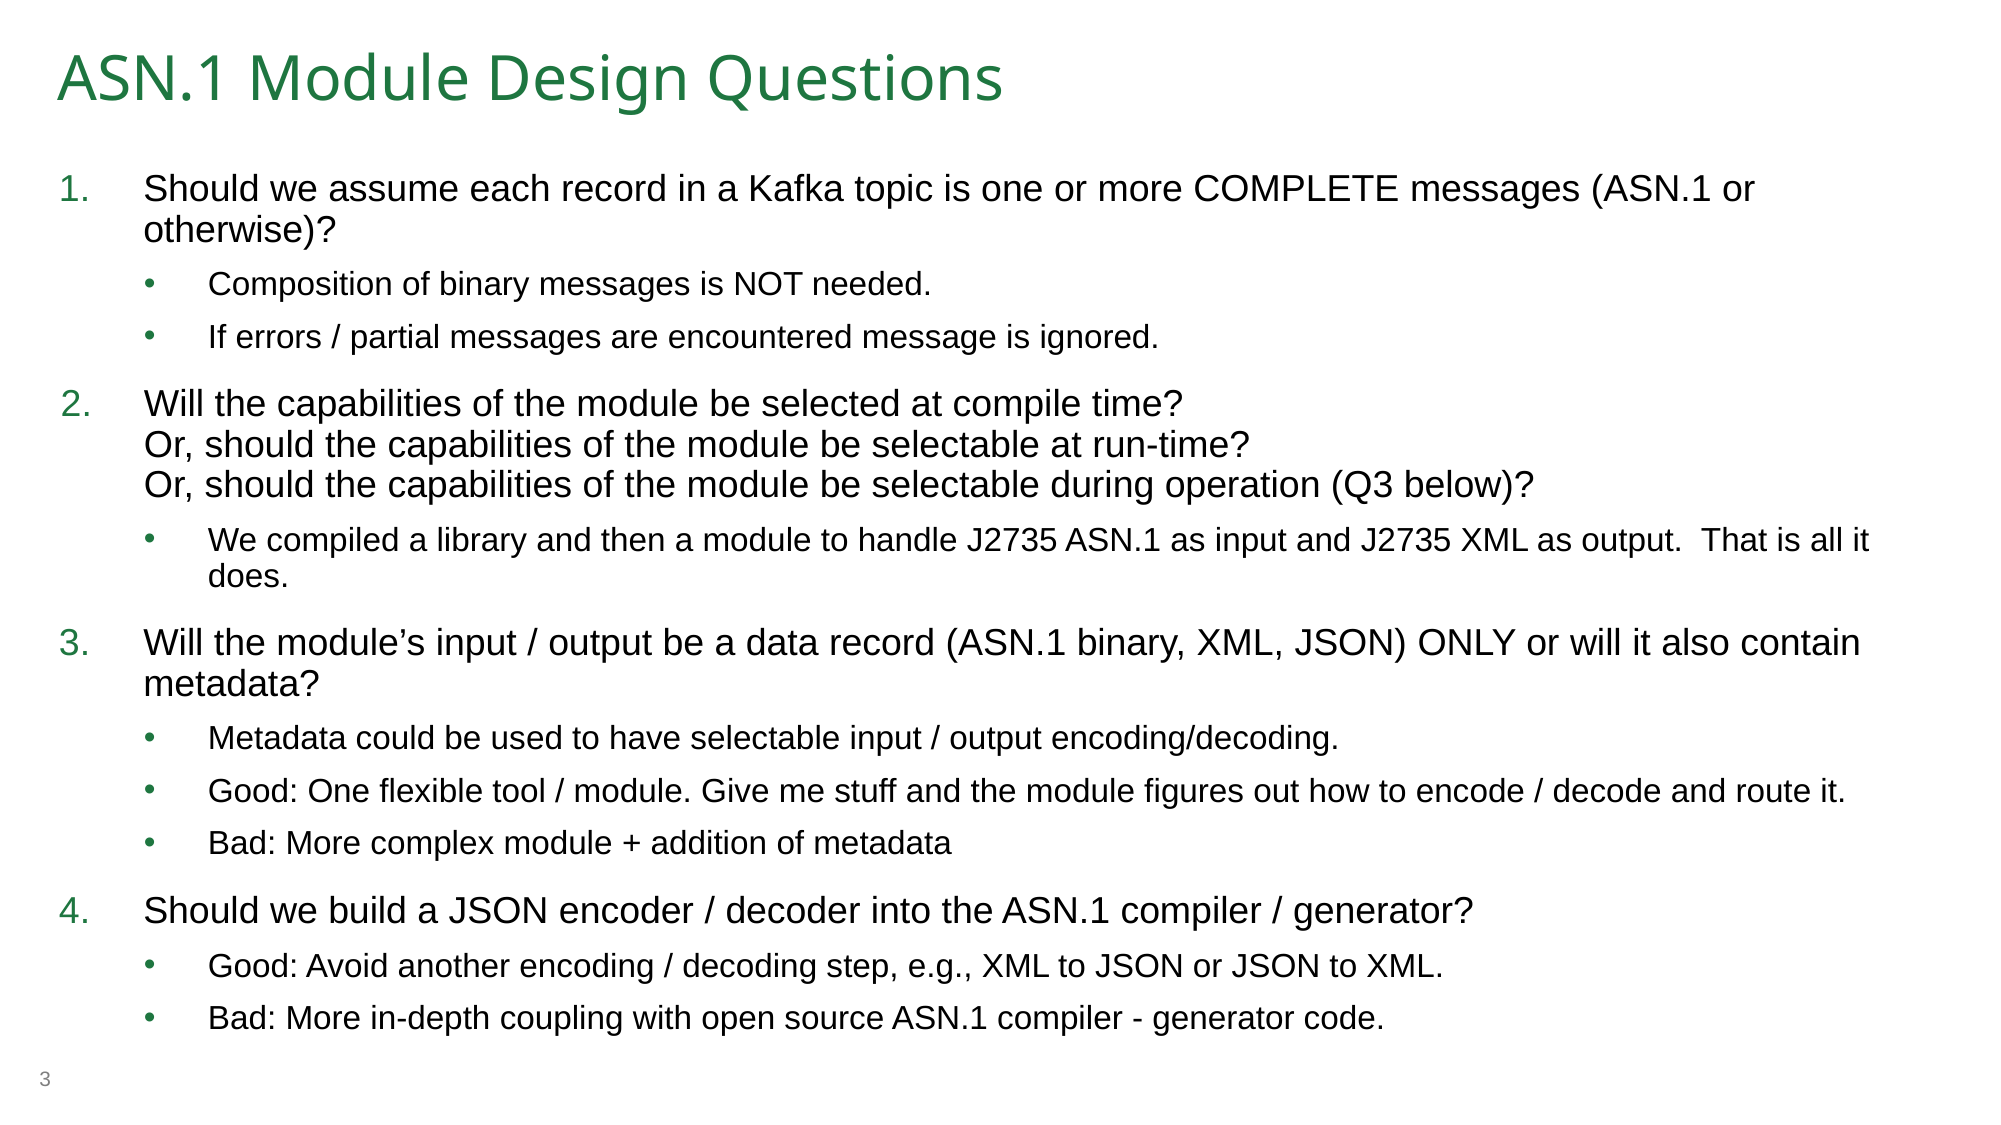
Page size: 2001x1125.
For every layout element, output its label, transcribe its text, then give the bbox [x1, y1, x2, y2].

title ASN.1 Module Design Questions [41, 41, 1932, 122]
list Should we assume each record in a Kafka topic is one or more COMPLETE messages (ASN.1 or otherwise)? Composition of binary messages is NOT needed. If errors / partial messages are encountered message is ignored. Will the capabilities of the module be selected at compile time? Or, should the capabilities of the module be selectable at run-time? Or, should the capabilities of the module be selectable during operation (Q3 below)? We compiled a library and then a module to handle J2735 ASN.1 as input and J2735 XML as output. That is all it does. Will the module’s input / output be a data record (ASN.1 binary, XML, JSON) ONLY or will it also contain metadata? Metadata could be used to have selectable input / output encoding/decoding. Good: One flexible tool / module. Give me stuff and the module figures out how to encode / decode and route it. Bad: More complex module + addition of metadata Should we build a JSON encoder / decoder into the ASN.1 compiler / generator? Good: Avoid another encoding / decoding step, e.g., XML to JSON or JSON to XML. Bad: More in-depth coupling with open source ASN.1 compiler - generator code. [43, 161, 1935, 1058]
